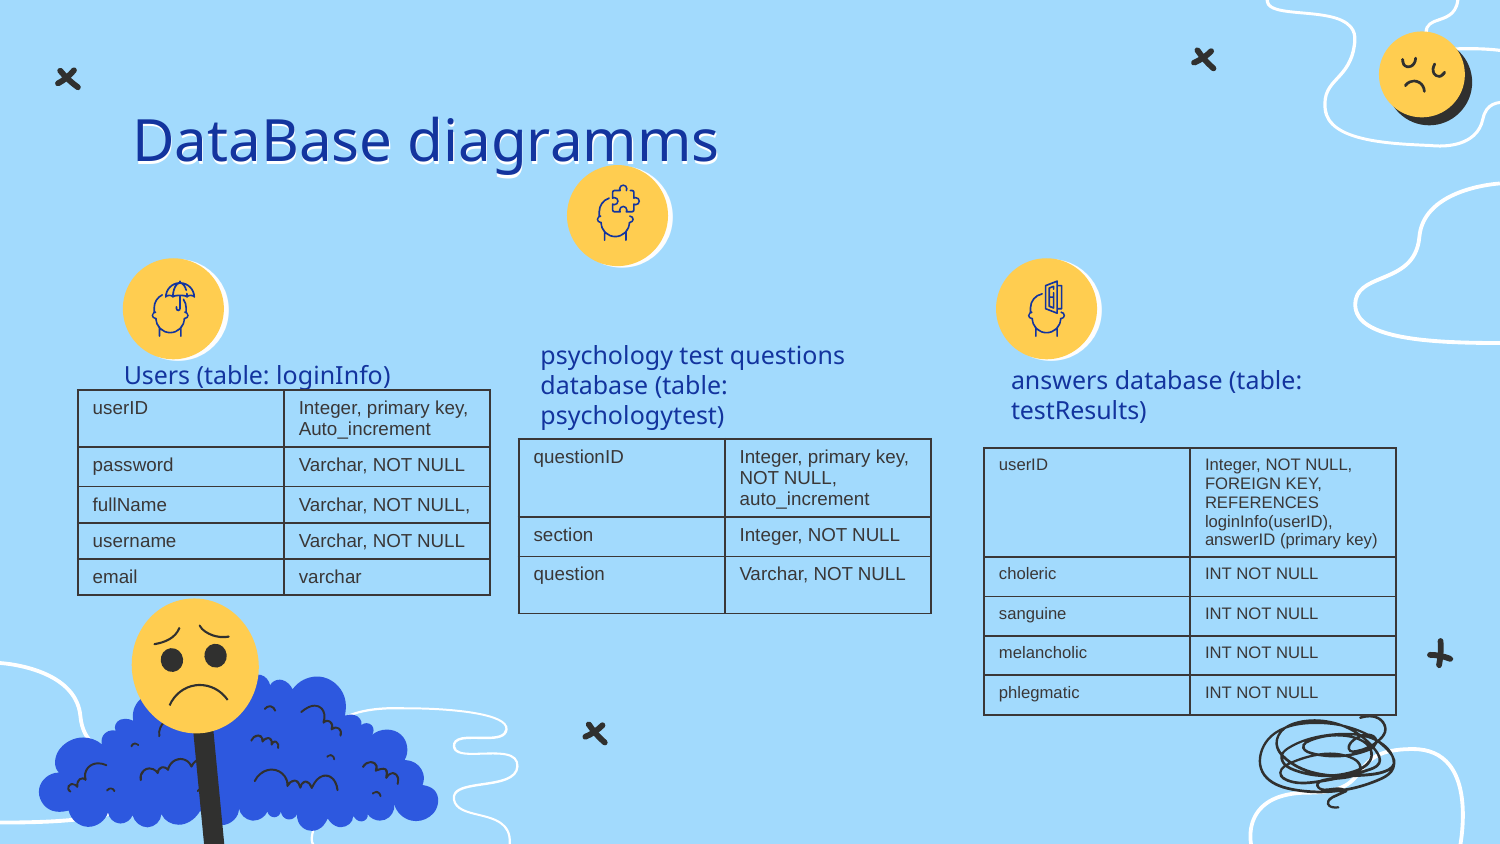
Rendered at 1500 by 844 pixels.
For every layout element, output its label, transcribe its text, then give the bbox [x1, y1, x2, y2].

table_header questionID [520, 440, 724, 516]
table_header userID [985, 449, 1189, 556]
table_cell INT NOT NULL [1191, 637, 1395, 674]
table_cell Varchar, NOT NULL, [285, 487, 489, 522]
table_cell INT NOT NULL [1191, 676, 1395, 714]
table_header Integer, primary key, Auto_increment [285, 391, 489, 446]
table_cell Varchar, NOT NULL [285, 448, 489, 486]
table_cell choleric [985, 558, 1189, 596]
table_cell email [79, 560, 283, 594]
text_box [122, 258, 224, 360]
table_cell fullName [79, 487, 283, 522]
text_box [1027, 280, 1066, 338]
table_cell username [79, 524, 283, 558]
table_cell melancholic [985, 637, 1189, 674]
table_cell INT NOT NULL [1191, 597, 1395, 635]
table_cell INT NOT NULL [1191, 558, 1395, 596]
table_cell Integer, NOT NULL [726, 518, 930, 556]
subtitle Users (table: loginInfo) [108, 369, 490, 389]
table_cell Varchar, NOT NULL [285, 524, 489, 558]
subtitle answers database (table: testResults) [996, 359, 1378, 440]
text_box [445, 708, 519, 844]
table_cell sanguine [985, 597, 1189, 635]
table_header userID [79, 391, 283, 446]
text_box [582, 720, 612, 746]
table_cell section [520, 518, 724, 556]
table_header Integer, NOT NULL, FOREIGN KEY, REFERENCES loginInfo(userID), answerID (primary key) [1191, 449, 1395, 556]
table_cell password [79, 448, 283, 486]
table_cell question [520, 557, 724, 613]
text_box [566, 165, 669, 267]
table_header Integer, primary key, NOT NULL, auto_increment [726, 440, 930, 516]
title DataBase diagramms [117, 87, 1383, 182]
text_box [37, 667, 129, 832]
table_cell varchar [285, 560, 489, 594]
text_box [996, 258, 1098, 360]
text_box [1258, 716, 1396, 809]
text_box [280, 667, 441, 832]
subtitle psychology test questions database (table: psychologytest) [525, 337, 907, 438]
table_cell phlegmatic [985, 676, 1189, 714]
table_cell Varchar, NOT NULL [726, 557, 930, 613]
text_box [596, 184, 641, 242]
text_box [134, 597, 275, 844]
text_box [151, 280, 196, 338]
